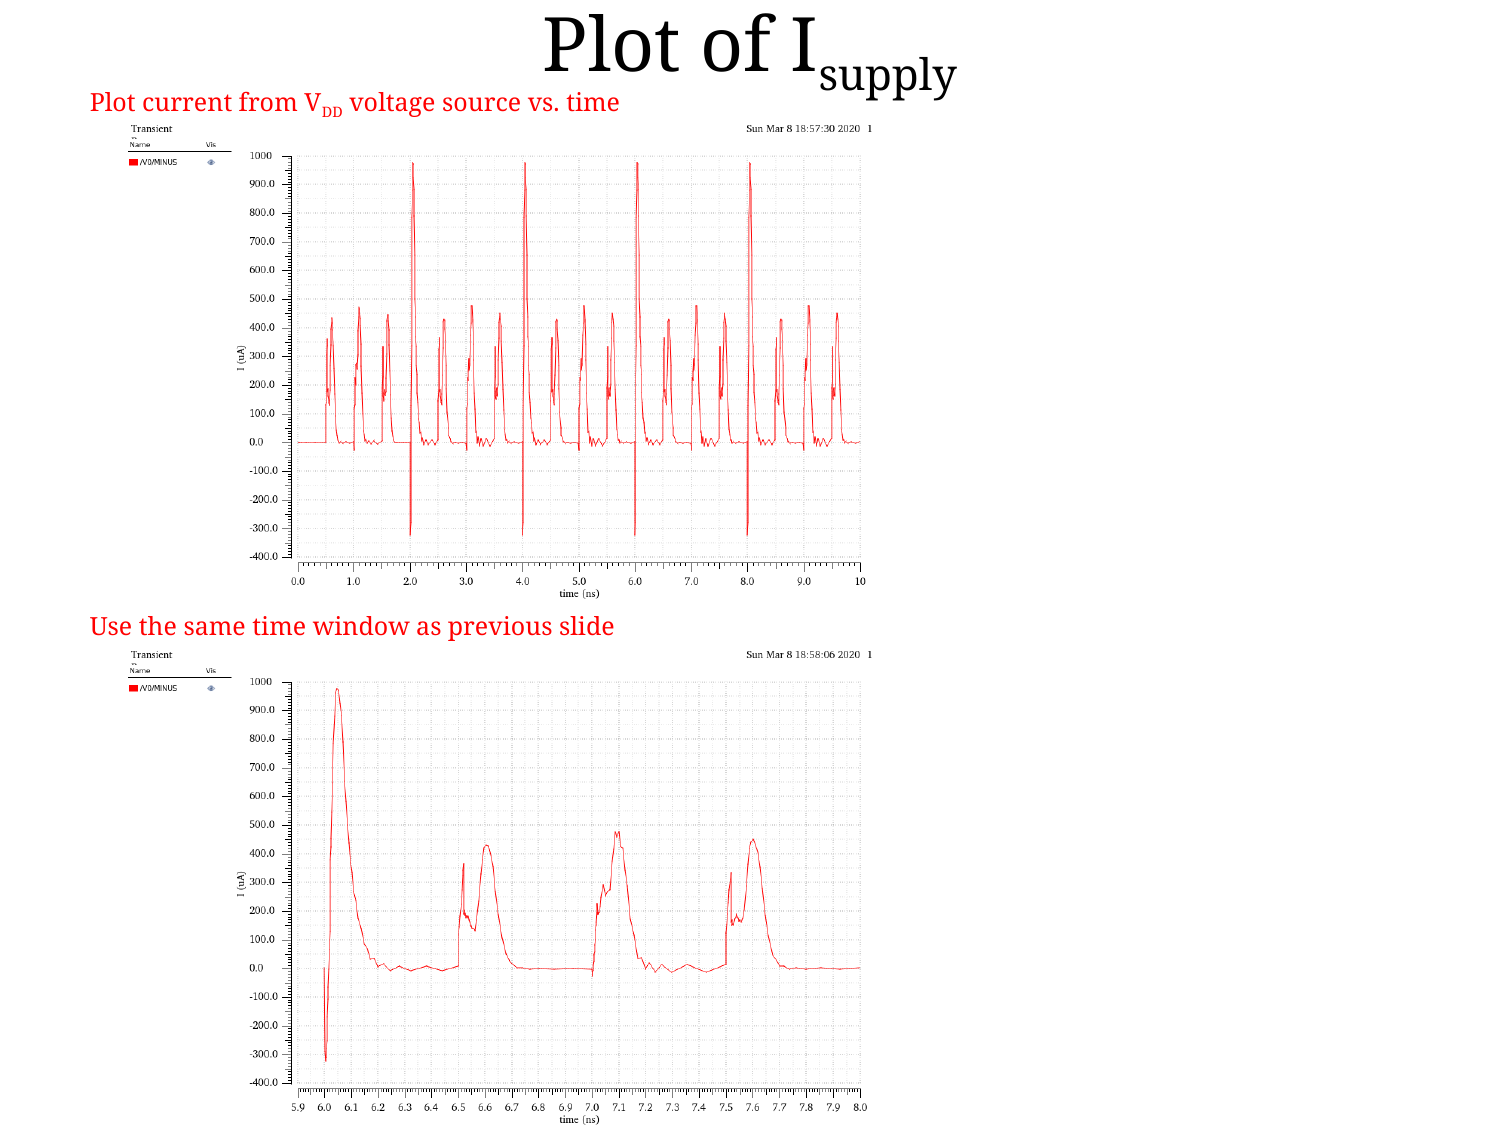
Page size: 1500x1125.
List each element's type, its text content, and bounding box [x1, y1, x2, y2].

picture [127, 119, 878, 602]
picture [127, 644, 878, 1125]
text_box Plot current from VDD voltage source vs. time Use the same time window as previous slide [75, 79, 1425, 822]
text_box Plot of Isupply [75, 0, 1425, 79]
